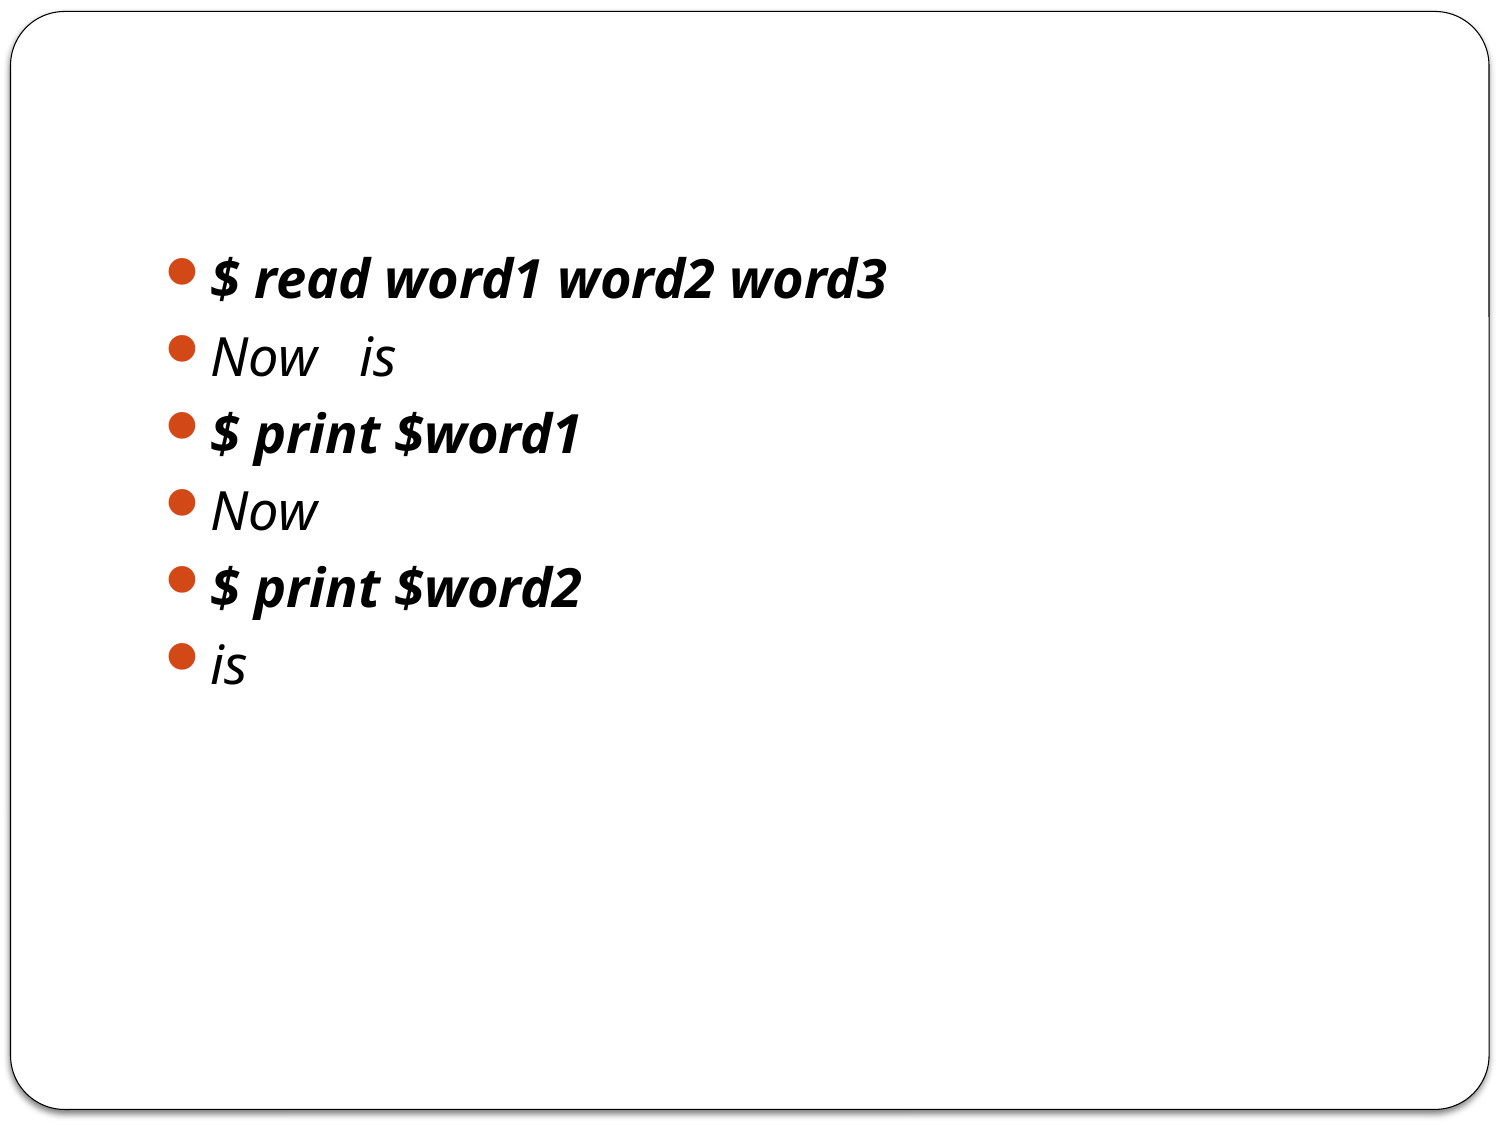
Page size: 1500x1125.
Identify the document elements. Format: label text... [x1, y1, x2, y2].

list $ read word1 word2 word3 Now is $ print $word1 Now $ print $word2 is [150, 237, 1425, 988]
